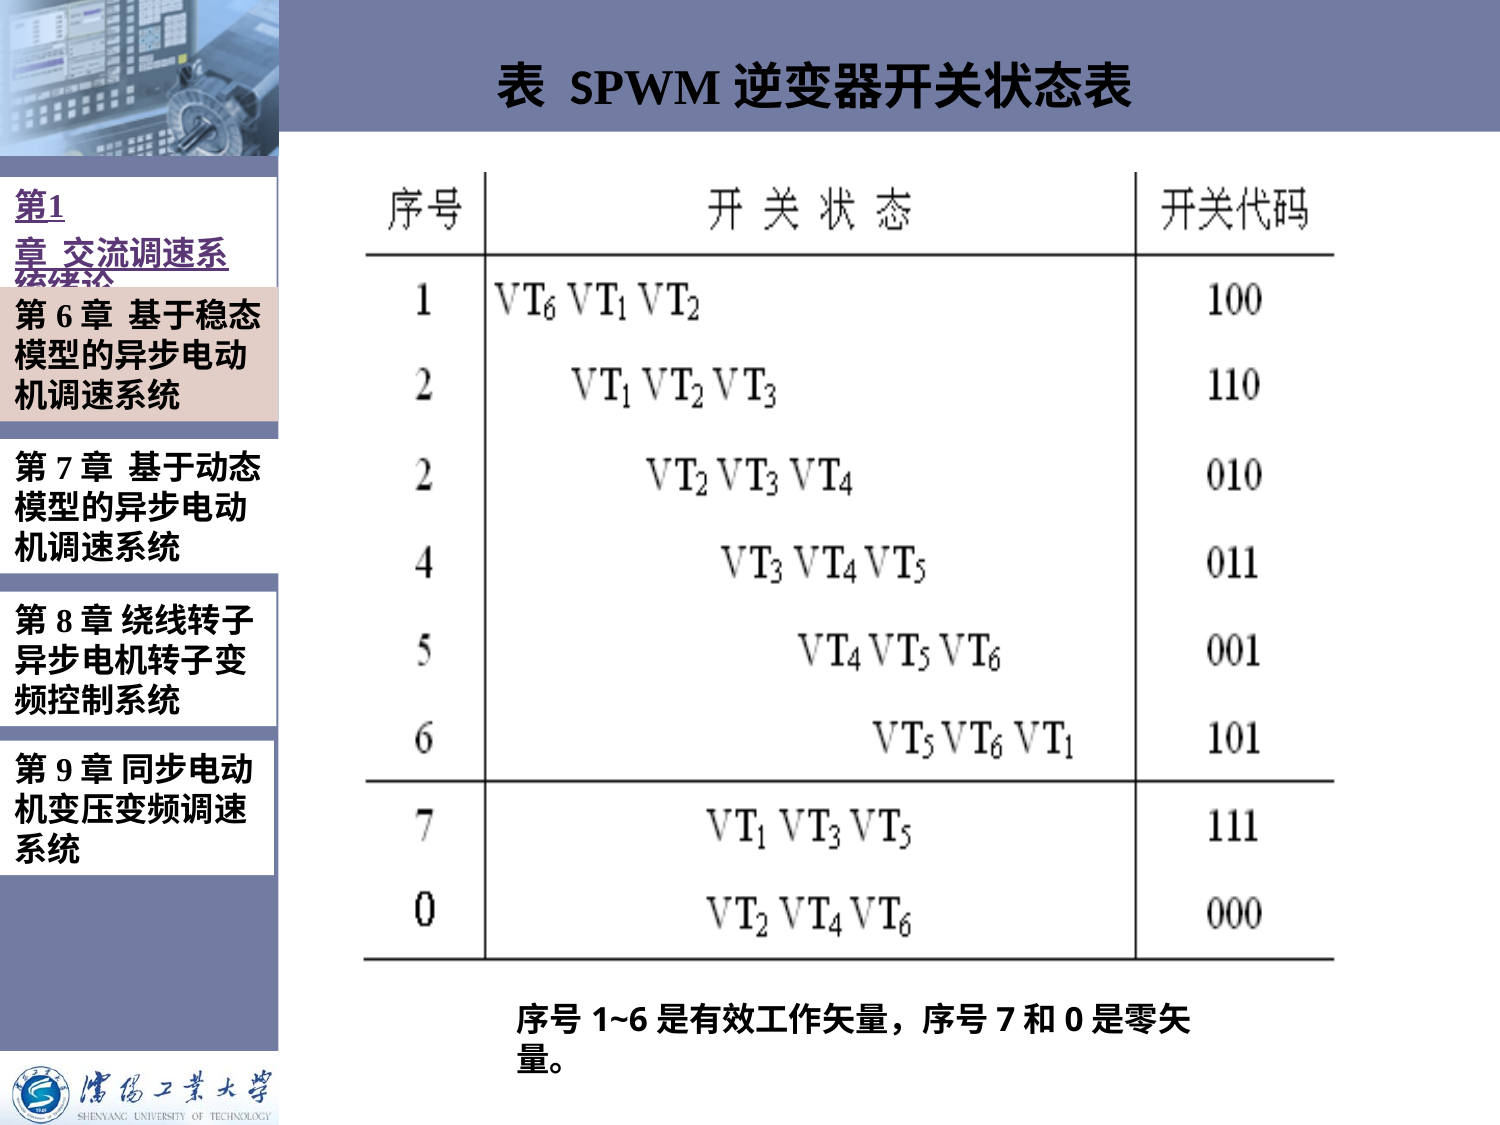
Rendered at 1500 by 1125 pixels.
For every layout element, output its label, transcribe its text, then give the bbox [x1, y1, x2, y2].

text_box 第9章 同步电动机变压变频调速系统 [0, 740, 274, 876]
picture [0, 0, 279, 156]
text_box 第7章 基于动态模型的异步电动机调速系统 [0, 439, 280, 574]
picture [0, 1051, 279, 1125]
picture [359, 172, 1341, 988]
text_box 第1章 交流调速系统绪论 [0, 177, 277, 286]
text_box 第8章 绕线转子异步电机转子变频控制系统 [0, 591, 277, 727]
text_box 序号1~6是有效工作矢量，序号7和0是零矢量。 [501, 996, 1252, 1086]
title 表 SPWM逆变器开关状态表 [289, 30, 1341, 123]
text_box 第6章 基于稳态模型的异步电动机调速系统 [0, 286, 278, 422]
